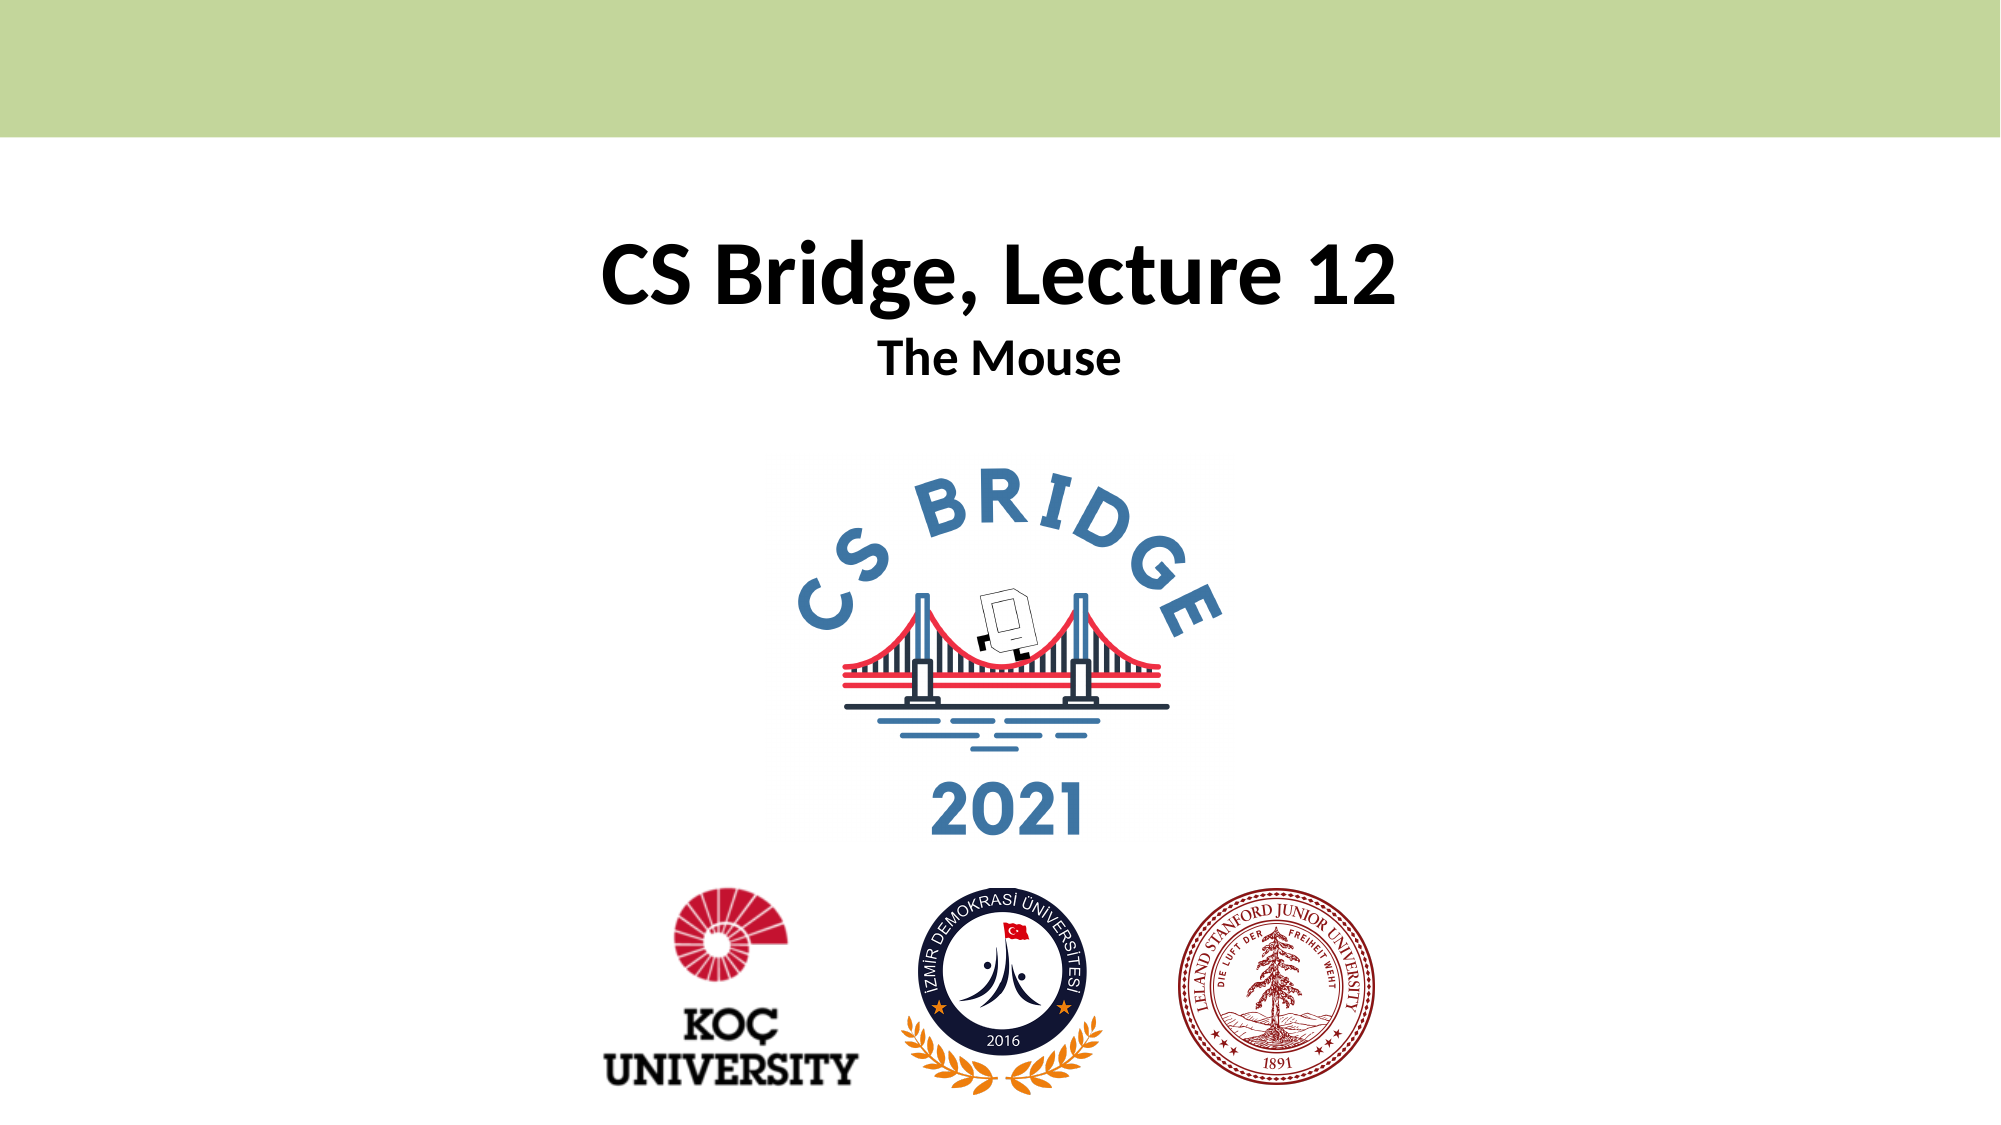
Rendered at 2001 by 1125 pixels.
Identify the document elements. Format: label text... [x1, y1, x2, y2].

title CS Bridge, Lecture 12 The Mouse [362, 211, 1638, 387]
picture [765, 453, 1235, 842]
picture [593, 853, 869, 1125]
picture [887, 888, 1113, 1095]
picture [1178, 888, 1375, 1085]
